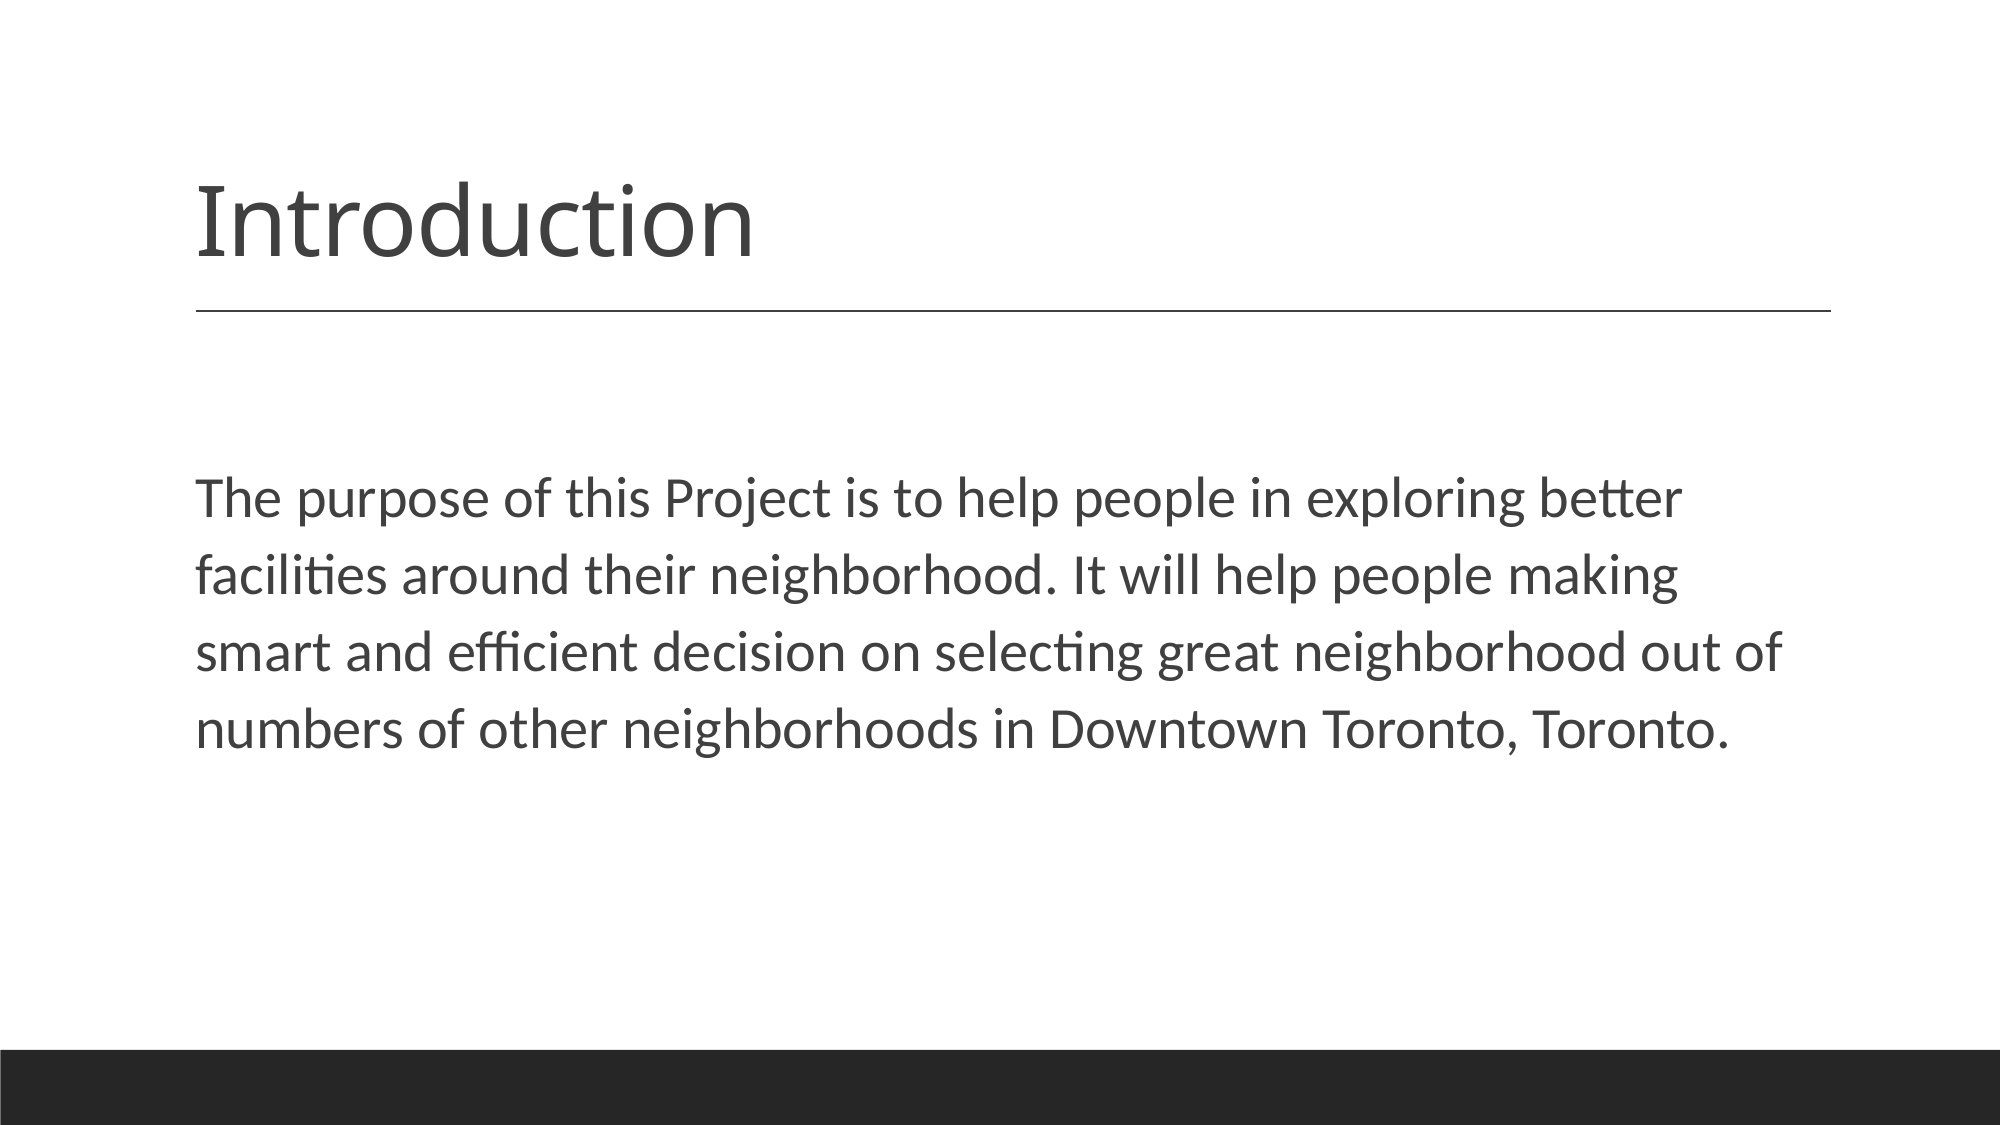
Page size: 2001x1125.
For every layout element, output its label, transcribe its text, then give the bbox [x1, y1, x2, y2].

title Introduction [180, 47, 1830, 285]
list The purpose of this Project is to help people in exploring better facilities around their neighborhood. It will help people making smart and efficient decision on selecting great neighborhood out of numbers of other neighborhoods in Downtown Toronto, Toronto. [180, 345, 1830, 963]
